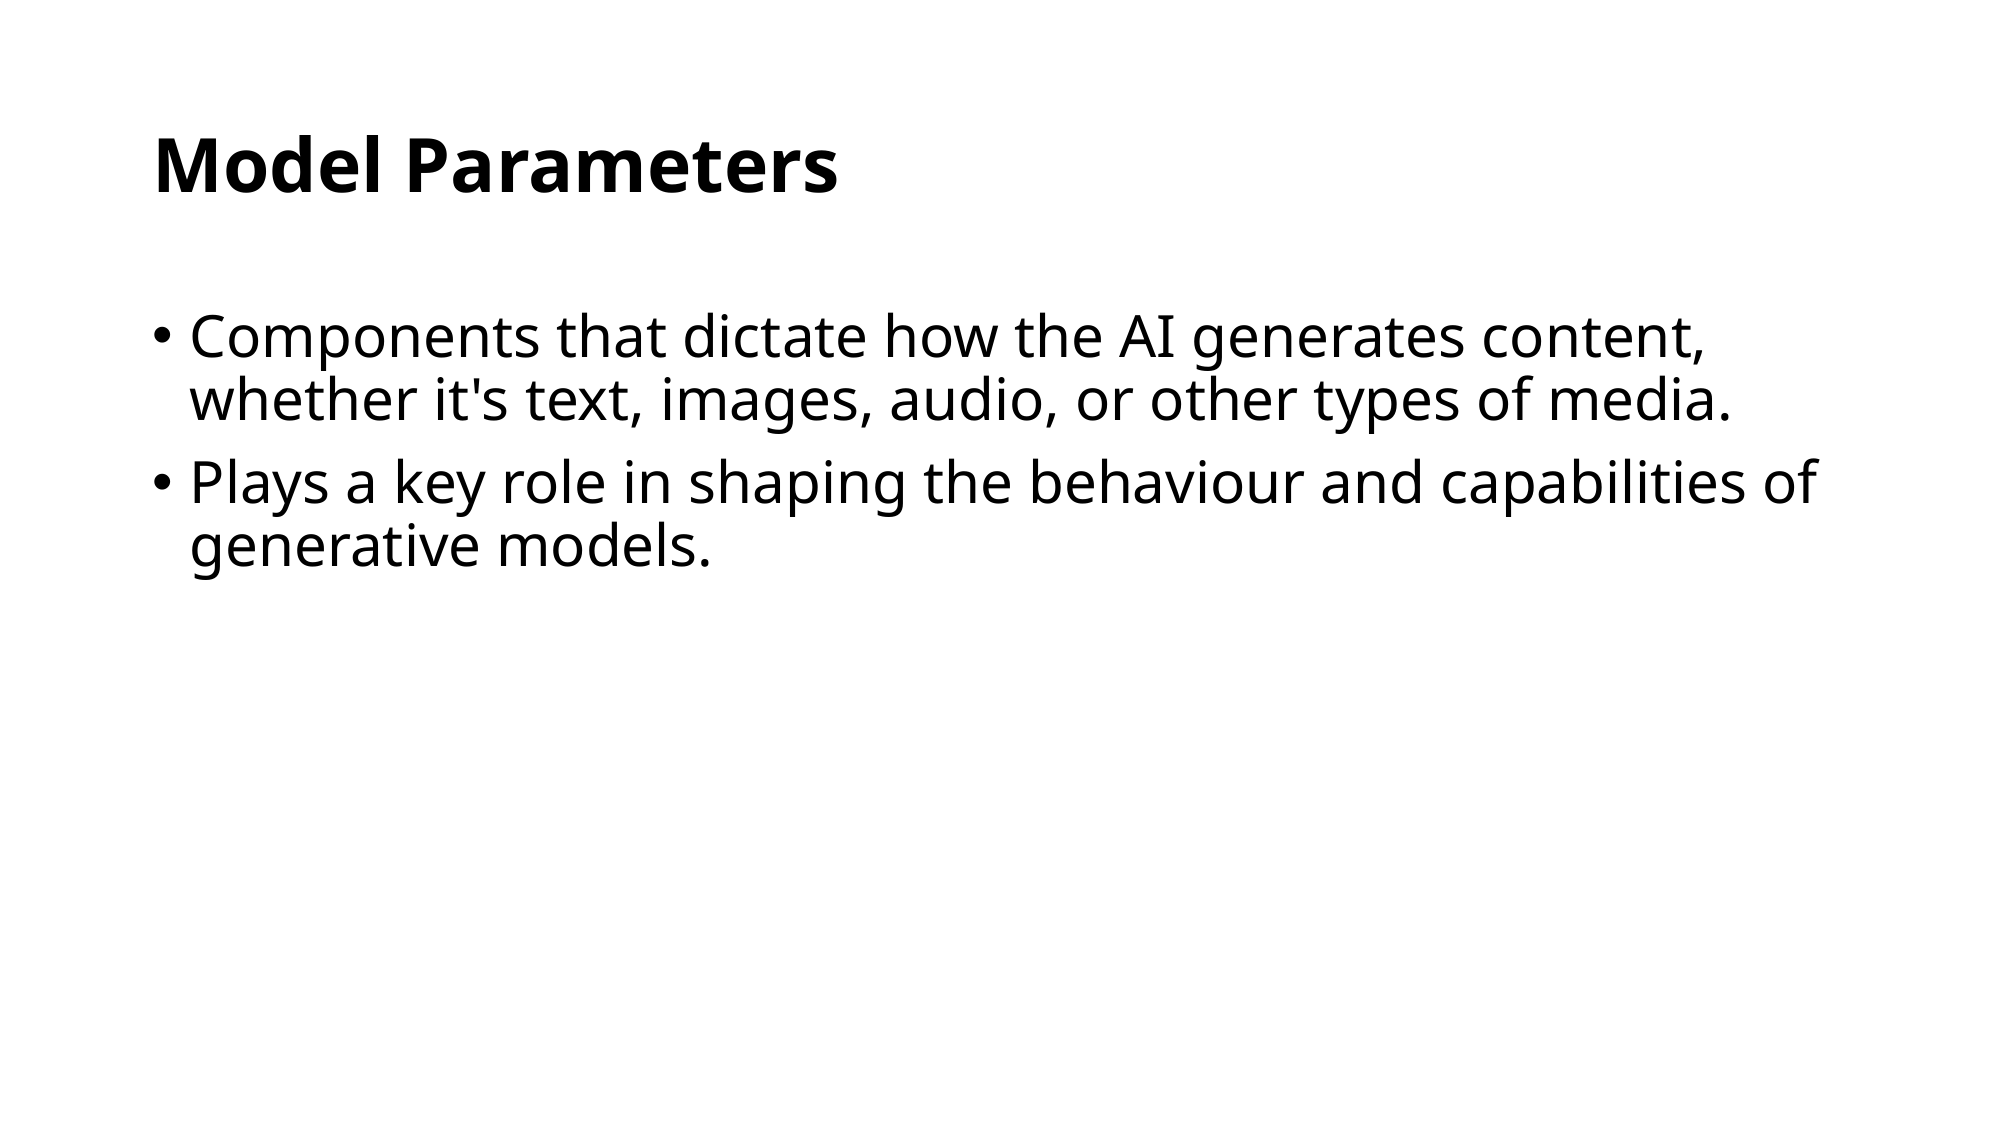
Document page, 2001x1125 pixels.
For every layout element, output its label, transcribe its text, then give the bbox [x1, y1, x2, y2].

list Components that dictate how the AI generates content, whether it's text, images, audio, or other types of media. Plays a key role in shaping the behaviour and capabilities of generative models. [137, 299, 1863, 1014]
title Model Parameters [137, 59, 1863, 278]
